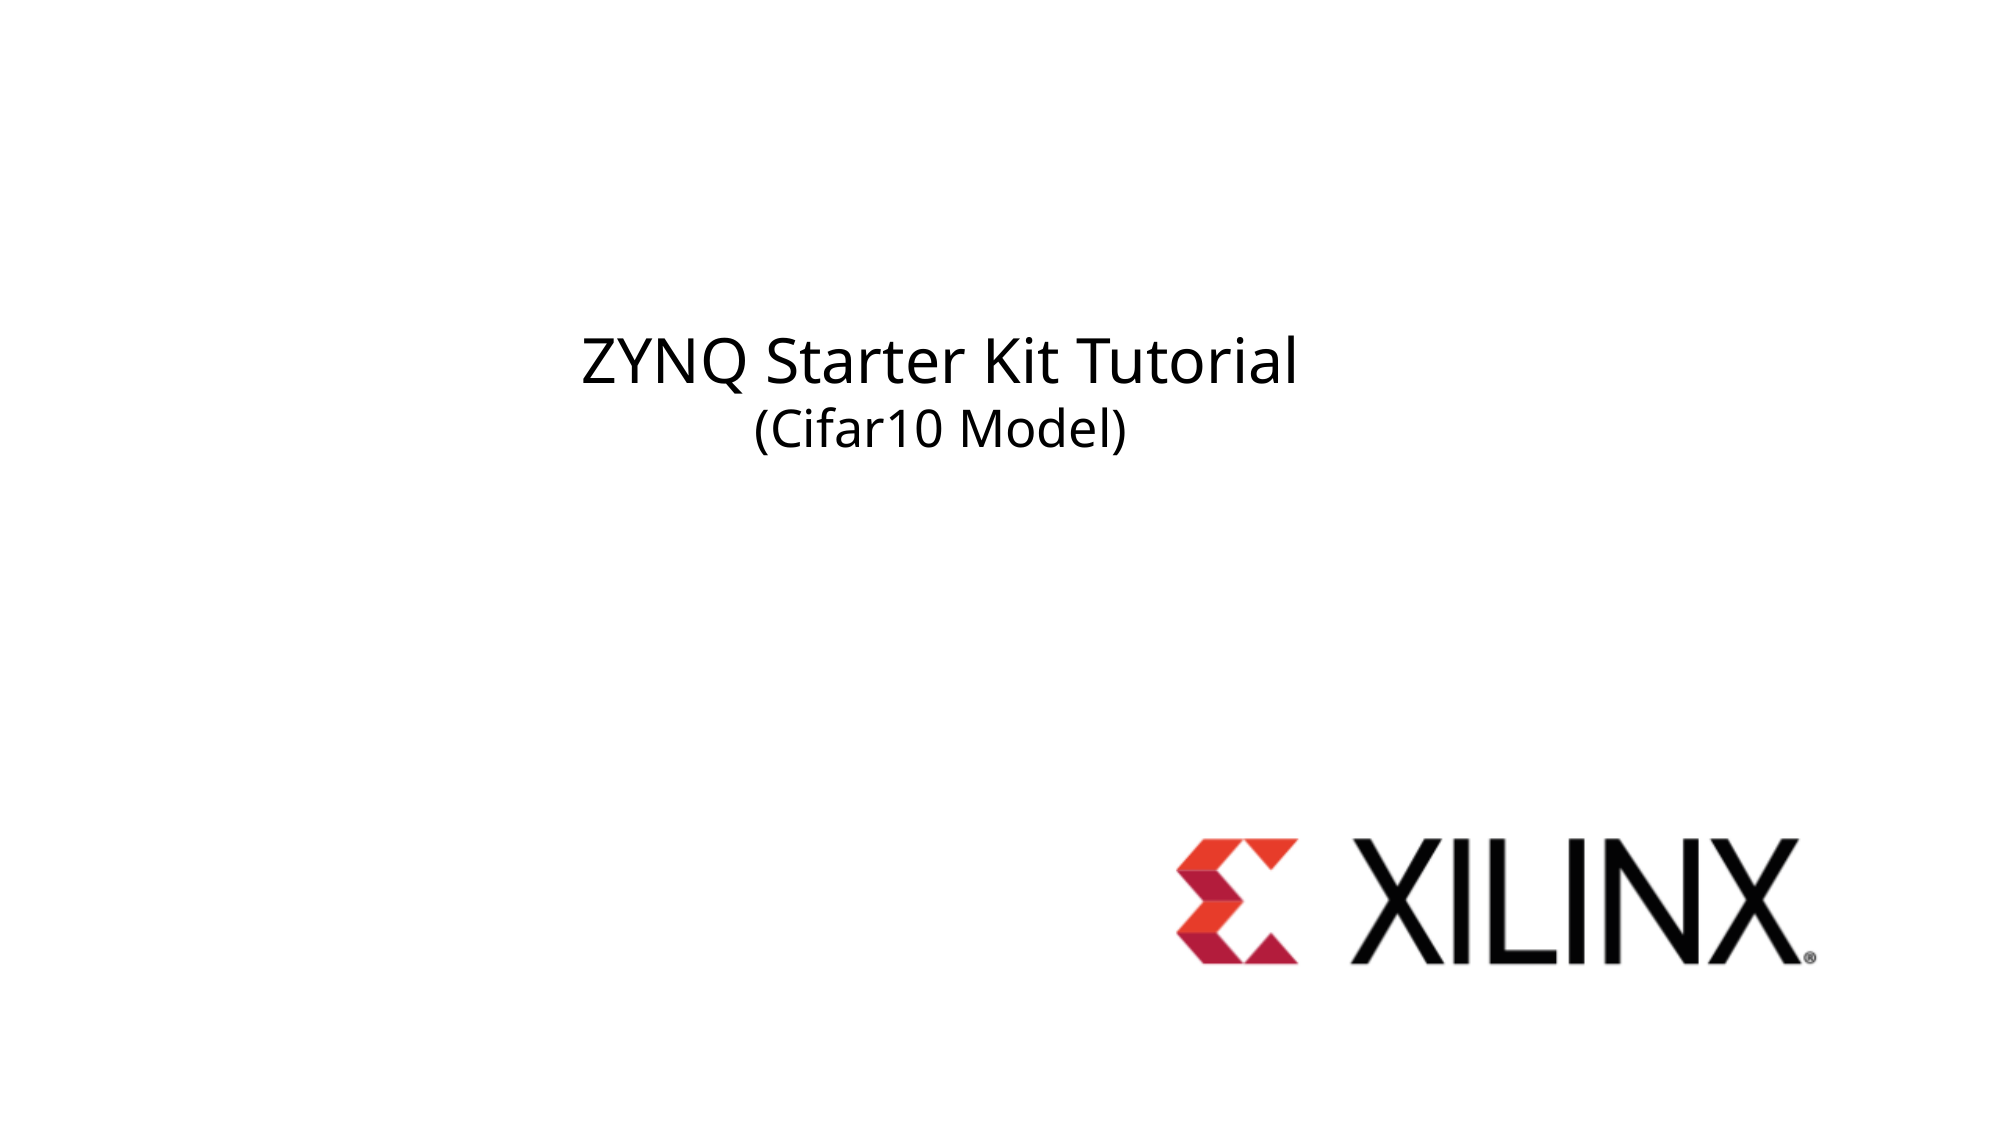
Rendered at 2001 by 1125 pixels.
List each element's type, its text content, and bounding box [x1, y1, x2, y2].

picture [1017, 736, 1982, 1089]
text_box ZYNQ Starter Kit Tutorial (Cifar10 Model) [154, 313, 1728, 511]
